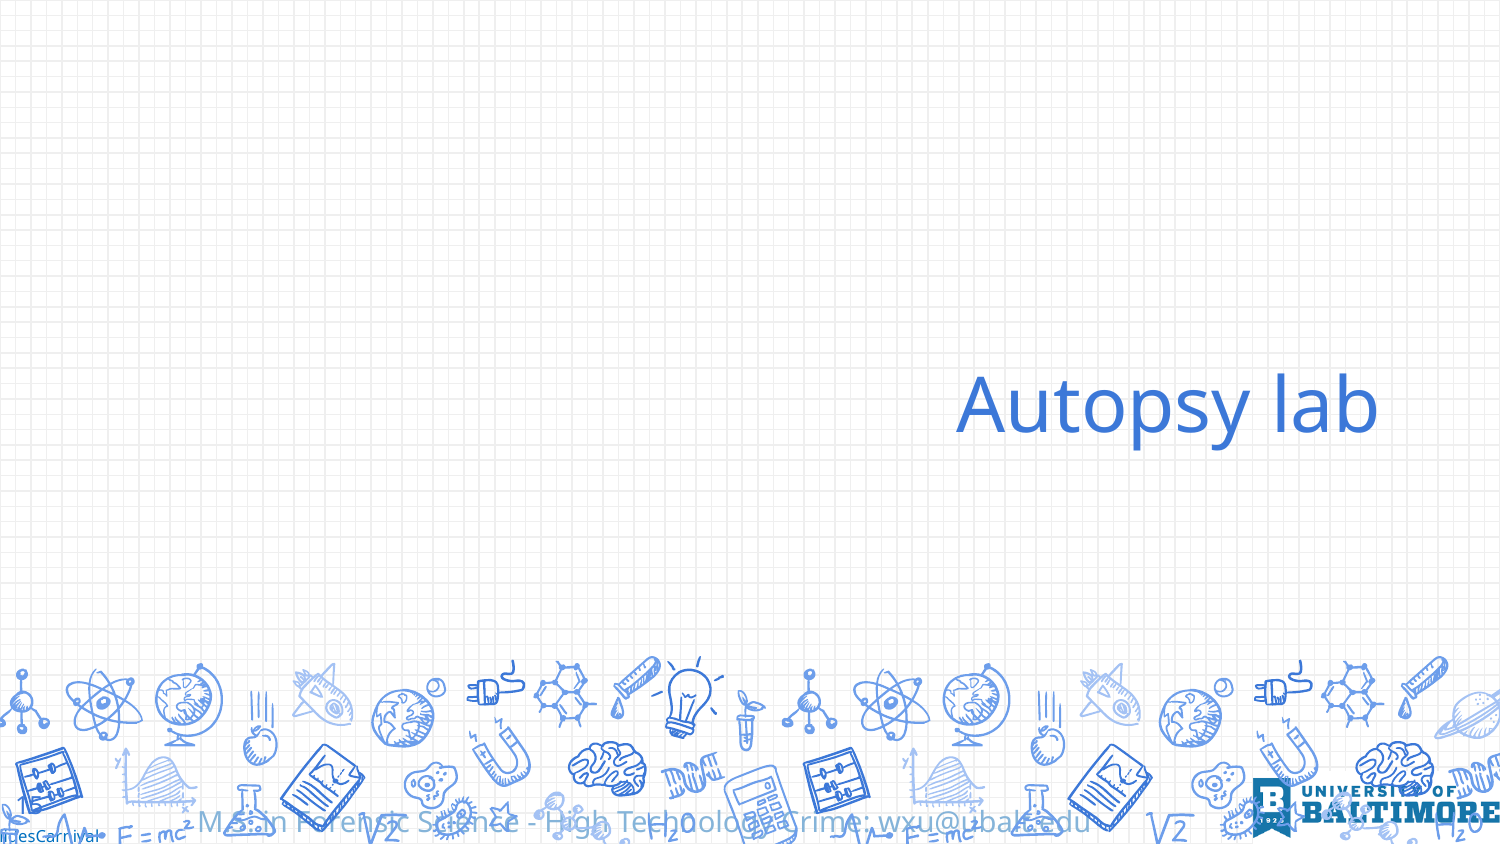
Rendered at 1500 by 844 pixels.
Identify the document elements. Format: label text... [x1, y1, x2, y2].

picture [1479, 779, 1483, 790]
picture [1282, 807, 1299, 827]
picture [1471, 771, 1479, 786]
picture [1283, 771, 1308, 783]
picture [1253, 771, 1500, 844]
picture [1423, 777, 1429, 784]
picture [1388, 823, 1396, 835]
picture [1382, 771, 1399, 783]
picture [1342, 796, 1349, 806]
title Autopsy lab [526, 272, 1397, 463]
picture [1363, 771, 1393, 785]
picture [1481, 771, 1489, 788]
picture [1354, 819, 1361, 827]
picture [1394, 771, 1431, 791]
picture [1253, 804, 1257, 821]
slide_number 15 [0, 774, 91, 840]
